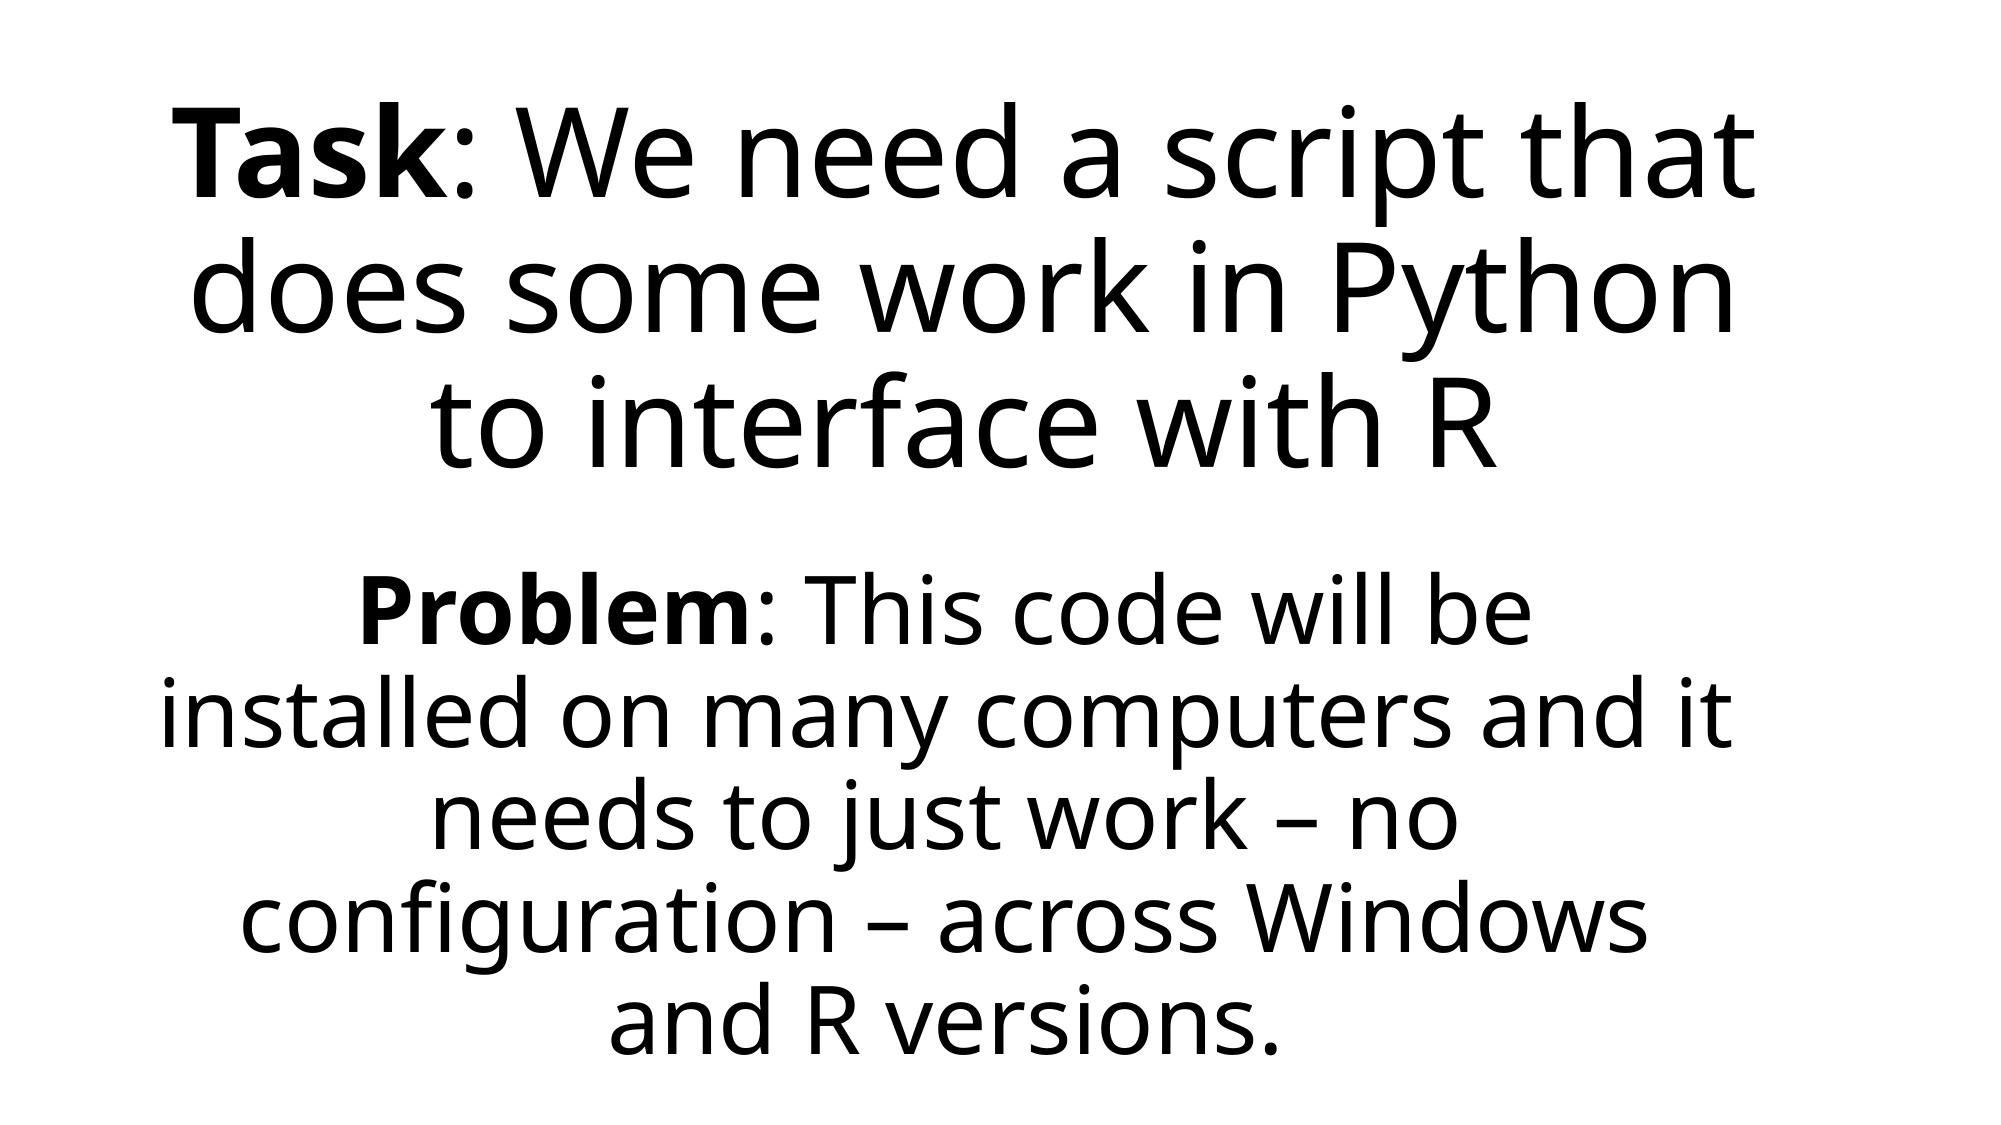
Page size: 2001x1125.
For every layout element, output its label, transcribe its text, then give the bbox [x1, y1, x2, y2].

title Task: We need a script that does some work in Python to interface with R [106, 37, 1823, 502]
text_box Problem: This code will be installed on many computers and it needs to just work – no configuration – across Windows and R versions. [141, 551, 1750, 1083]
